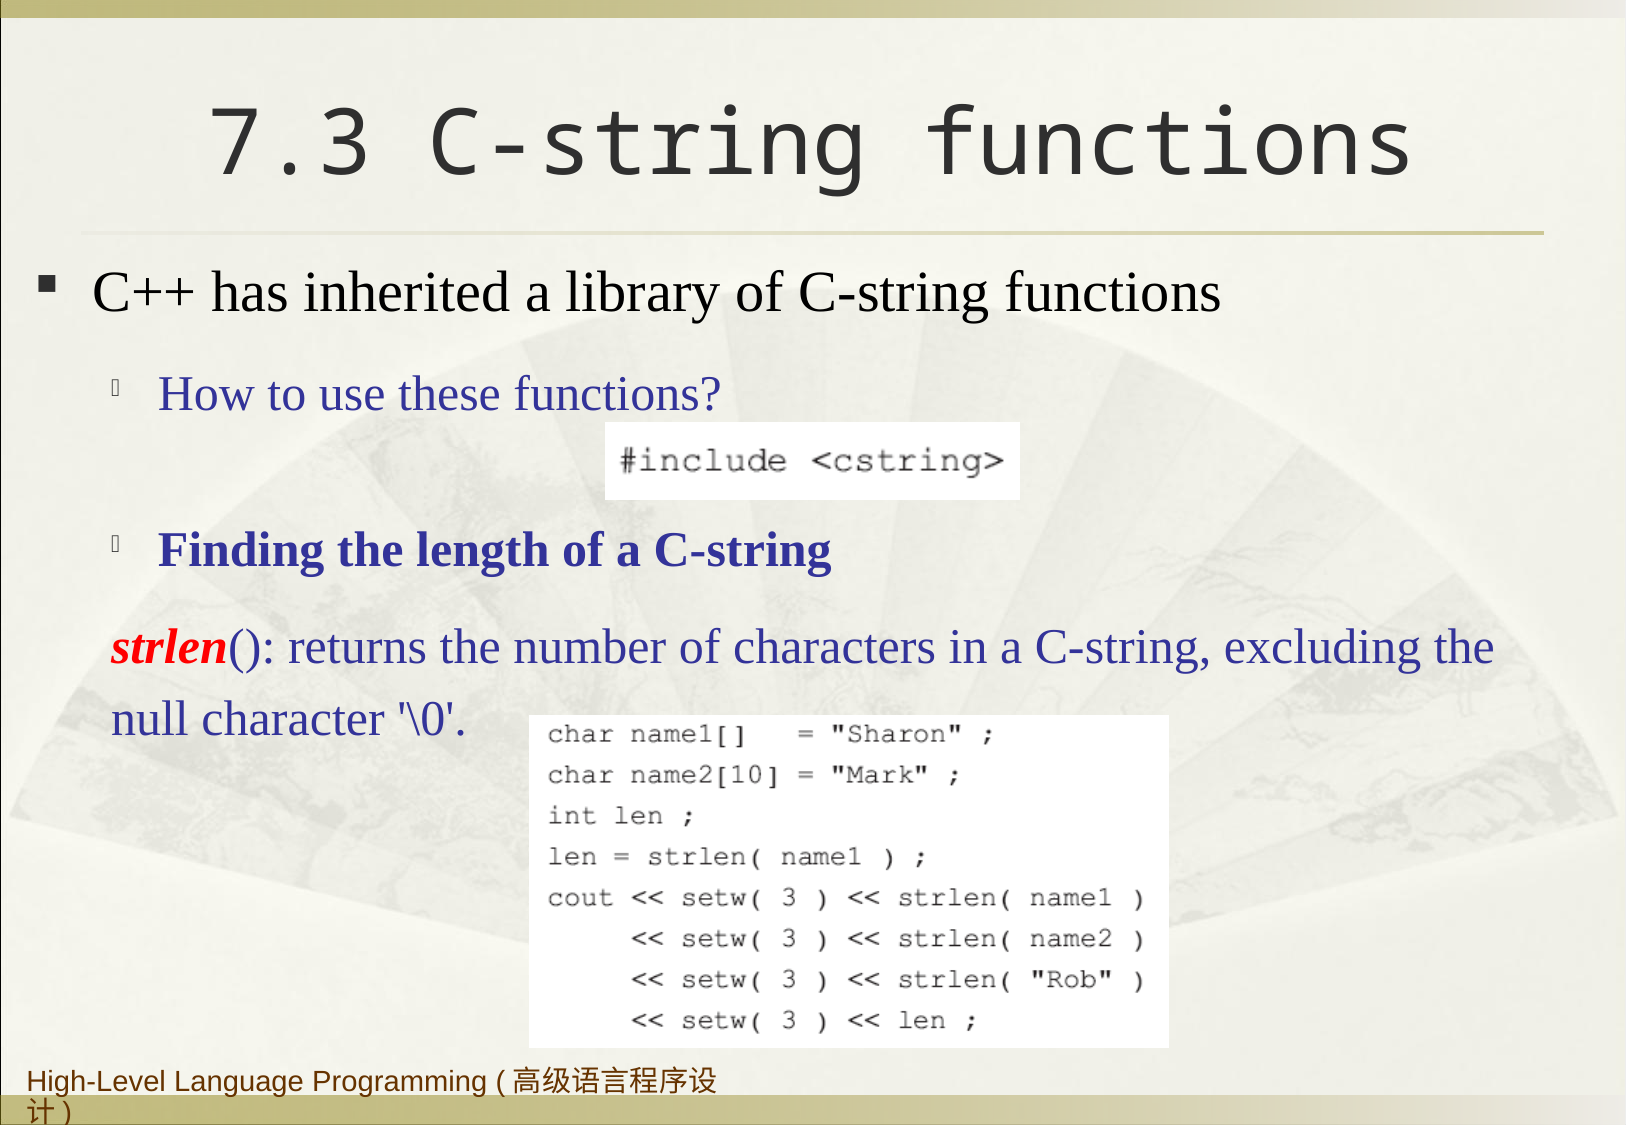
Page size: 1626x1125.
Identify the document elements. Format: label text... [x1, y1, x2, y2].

picture [0, 0, 1626, 1125]
list C++ has inherited a library of C-string functions How to use these functions? Finding the length of a C-string strlen(): returns the number of characters in a C-string, excluding the null character '\0'. [21, 231, 1581, 1001]
title 7.3 C-string functions [81, 44, 1544, 231]
